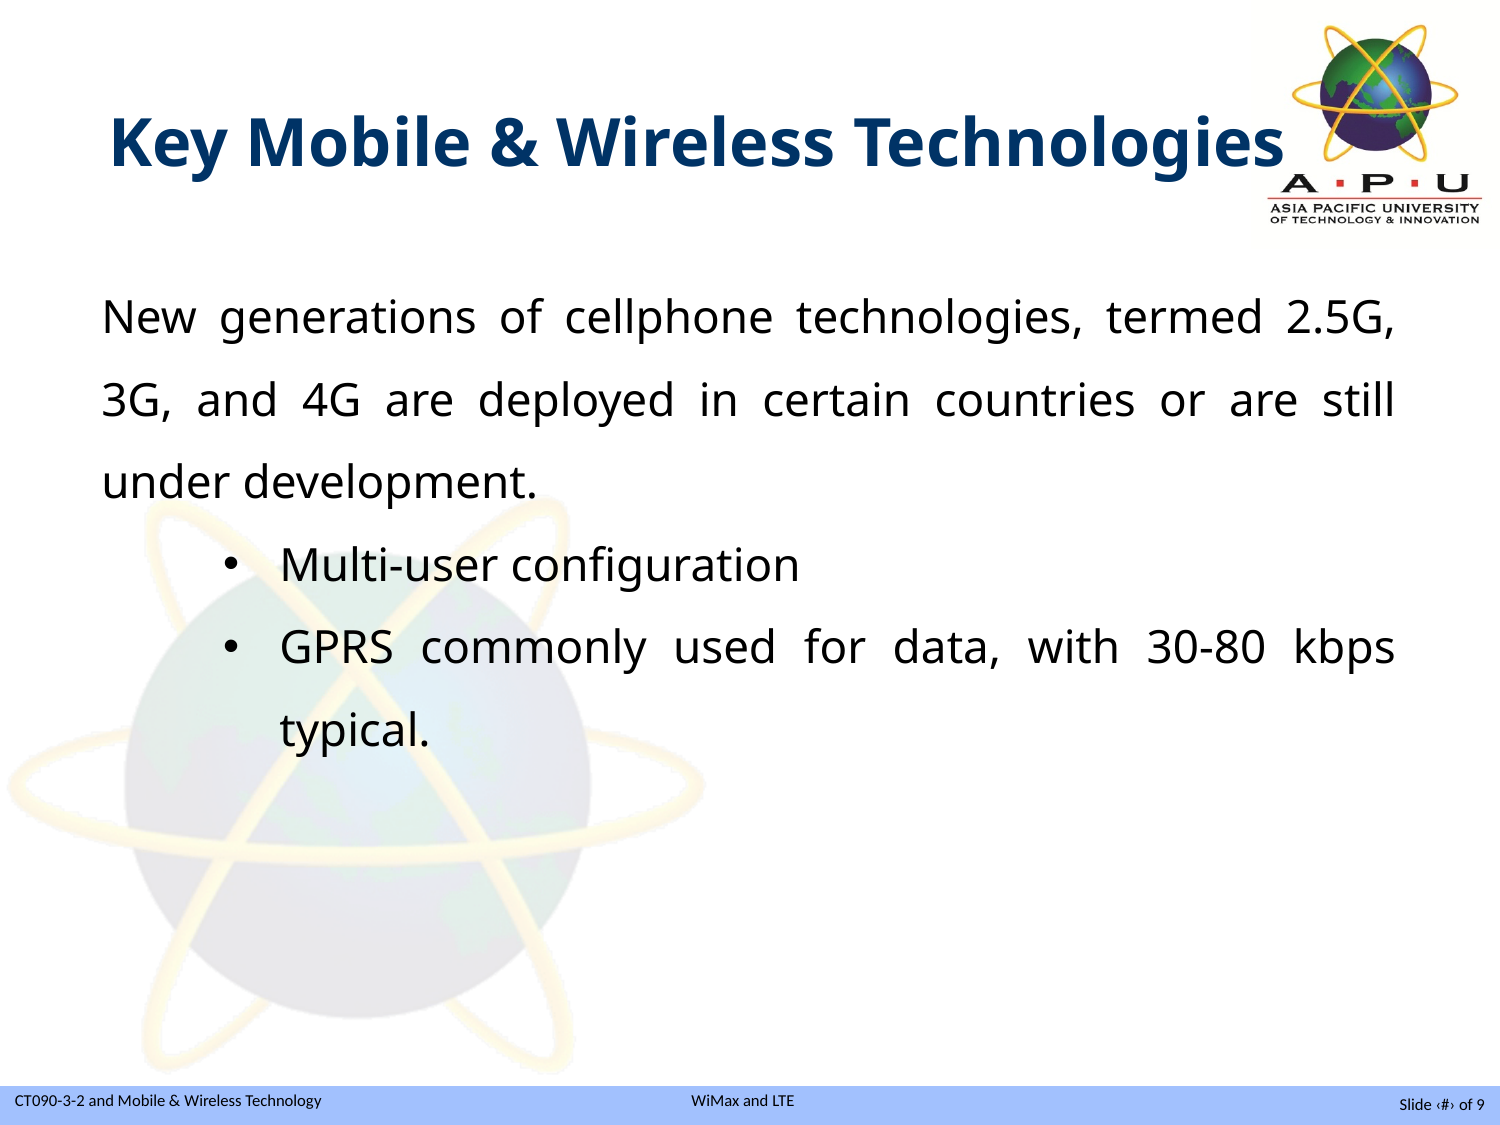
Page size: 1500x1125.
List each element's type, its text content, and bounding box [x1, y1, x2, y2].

picture [1251, 0, 1500, 249]
footer Slide ‹#› of 9 [1024, 1086, 1500, 1125]
text_box Key Mobile & Wireless Technologies [86, 65, 1309, 134]
text_box New generations of cellphone technologies, termed 2.5G, 3G, and 4G are deployed in certain countries or are still under development. Multi-user configuration GPRS commonly used for data, with 30-80 kbps typical. [86, 253, 1412, 846]
